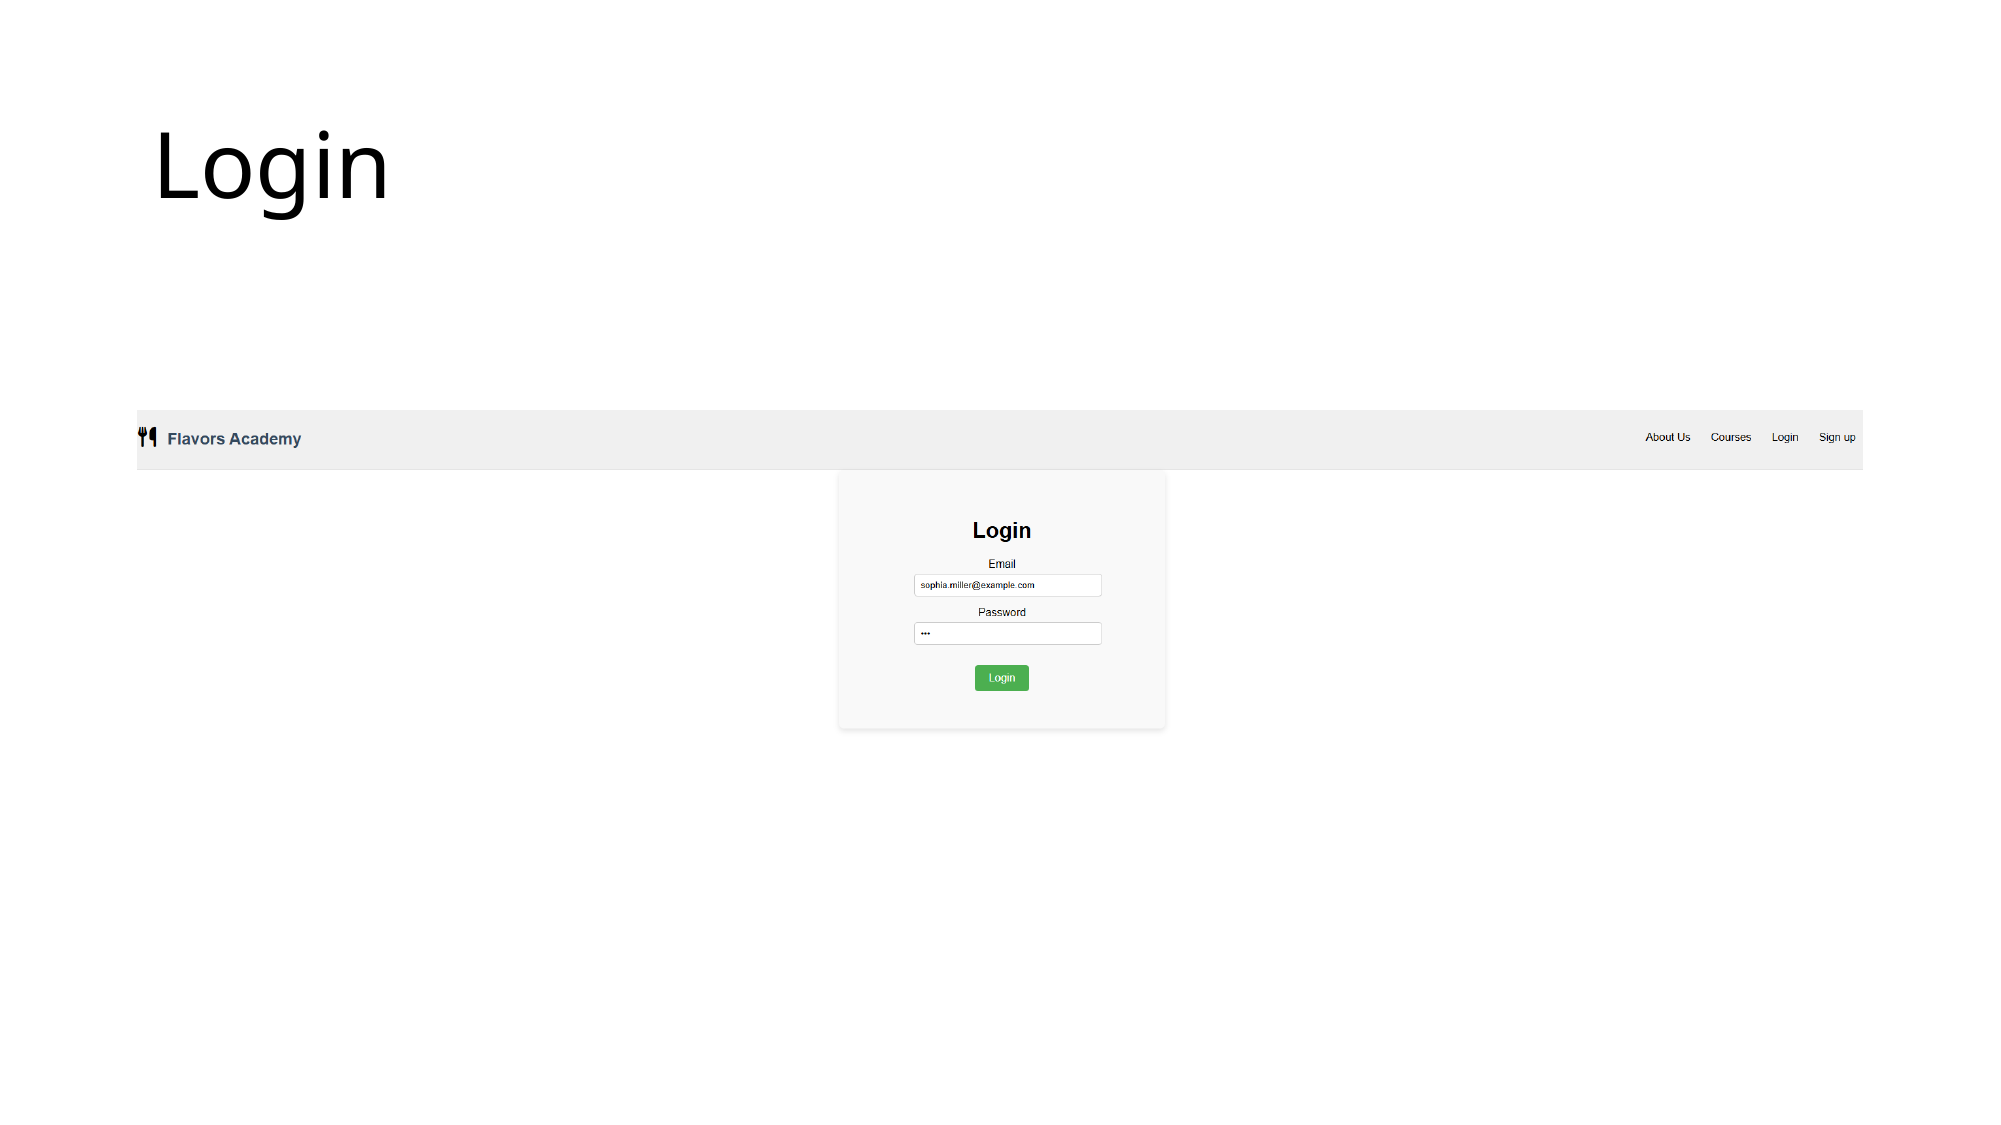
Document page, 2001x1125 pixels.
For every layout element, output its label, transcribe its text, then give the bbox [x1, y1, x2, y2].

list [137, 410, 1863, 902]
title Login [137, 59, 1863, 278]
